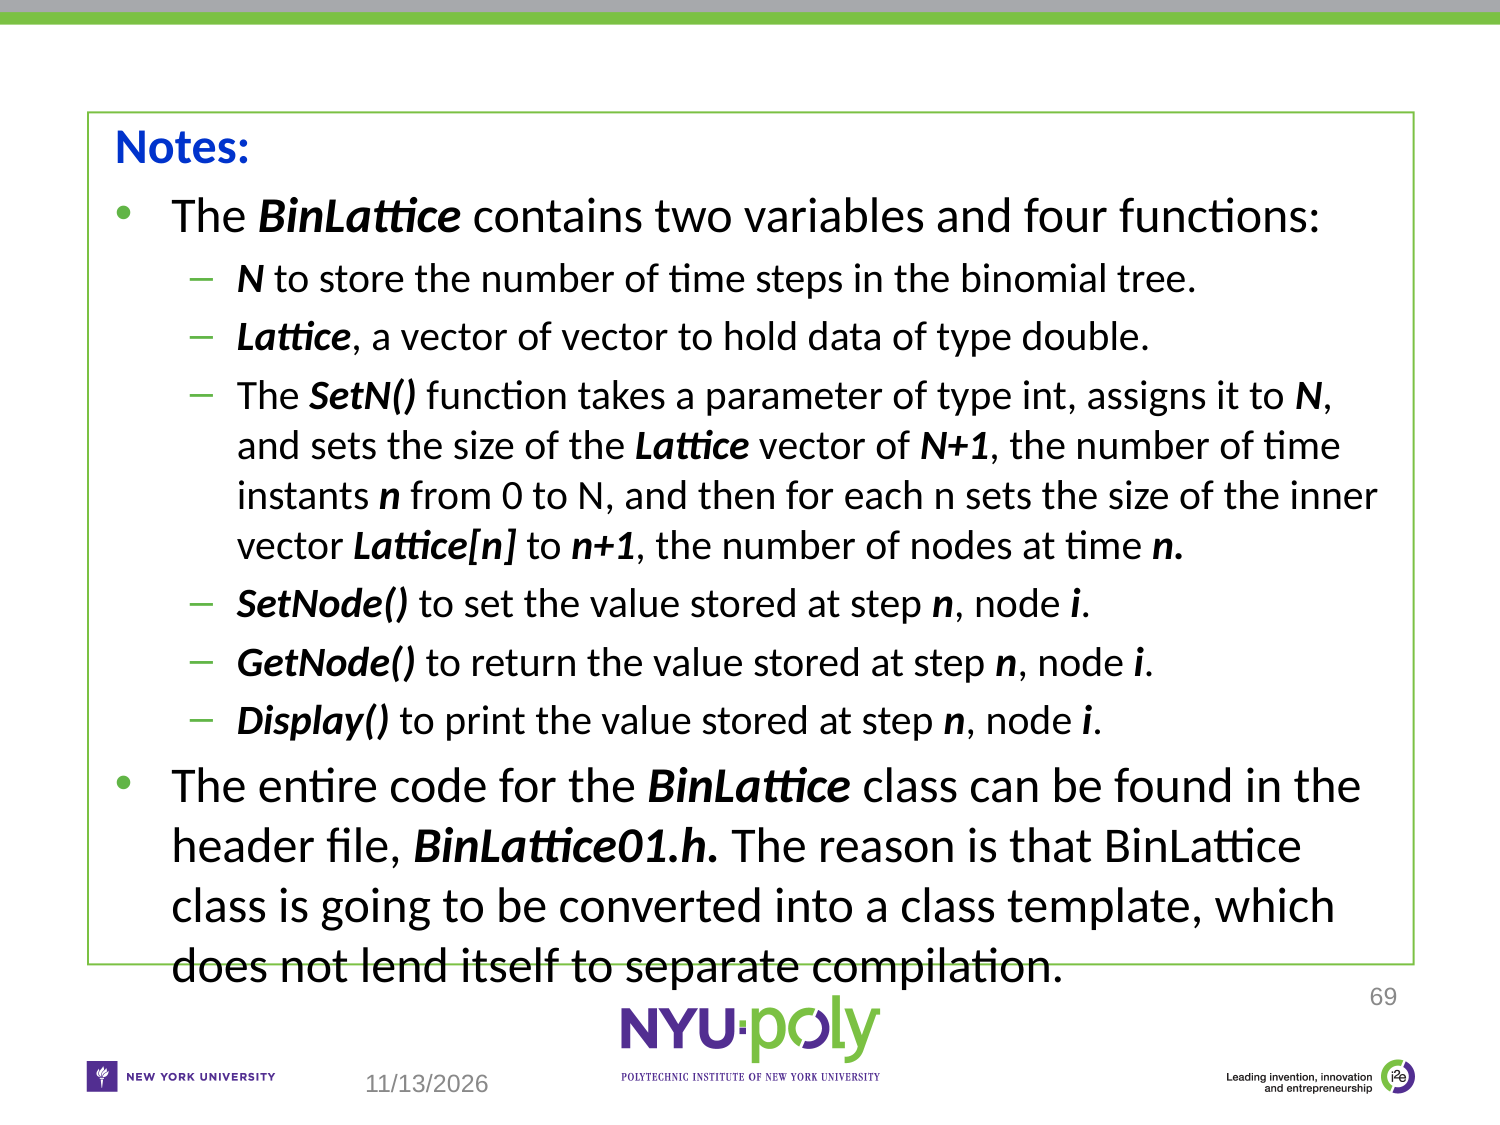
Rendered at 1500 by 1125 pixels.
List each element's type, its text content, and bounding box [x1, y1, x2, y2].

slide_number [350, 1052, 525, 1113]
title Notes: [99, 112, 1400, 174]
slide_number 69 [1062, 965, 1413, 1025]
list The BinLattice contains two variables and four functions: N to store the number of time steps in the binomial tree. Lattice, a vector of vector to hold data of type double. The SetN() function takes a parameter of type int, assigns it to N, and sets the size of the Lattice vector of N+1, the number of time instants n from 0 to N, and then for each n sets the size of the inner vector Lattice[n] to n+1, the number of nodes at time n. SetNode() to set the value stored at step n, node i. GetNode() to return the value stored at step n, node i. Display() to print the value stored at step n, node i. The entire code for the BinLattice class can be found in the header file, BinLattice01.h. The reason is that BinLattice class is going to be converted into a class template, which does not lend itself to separate compilation. [99, 174, 1400, 1005]
picture [0, 0, 1500, 1125]
